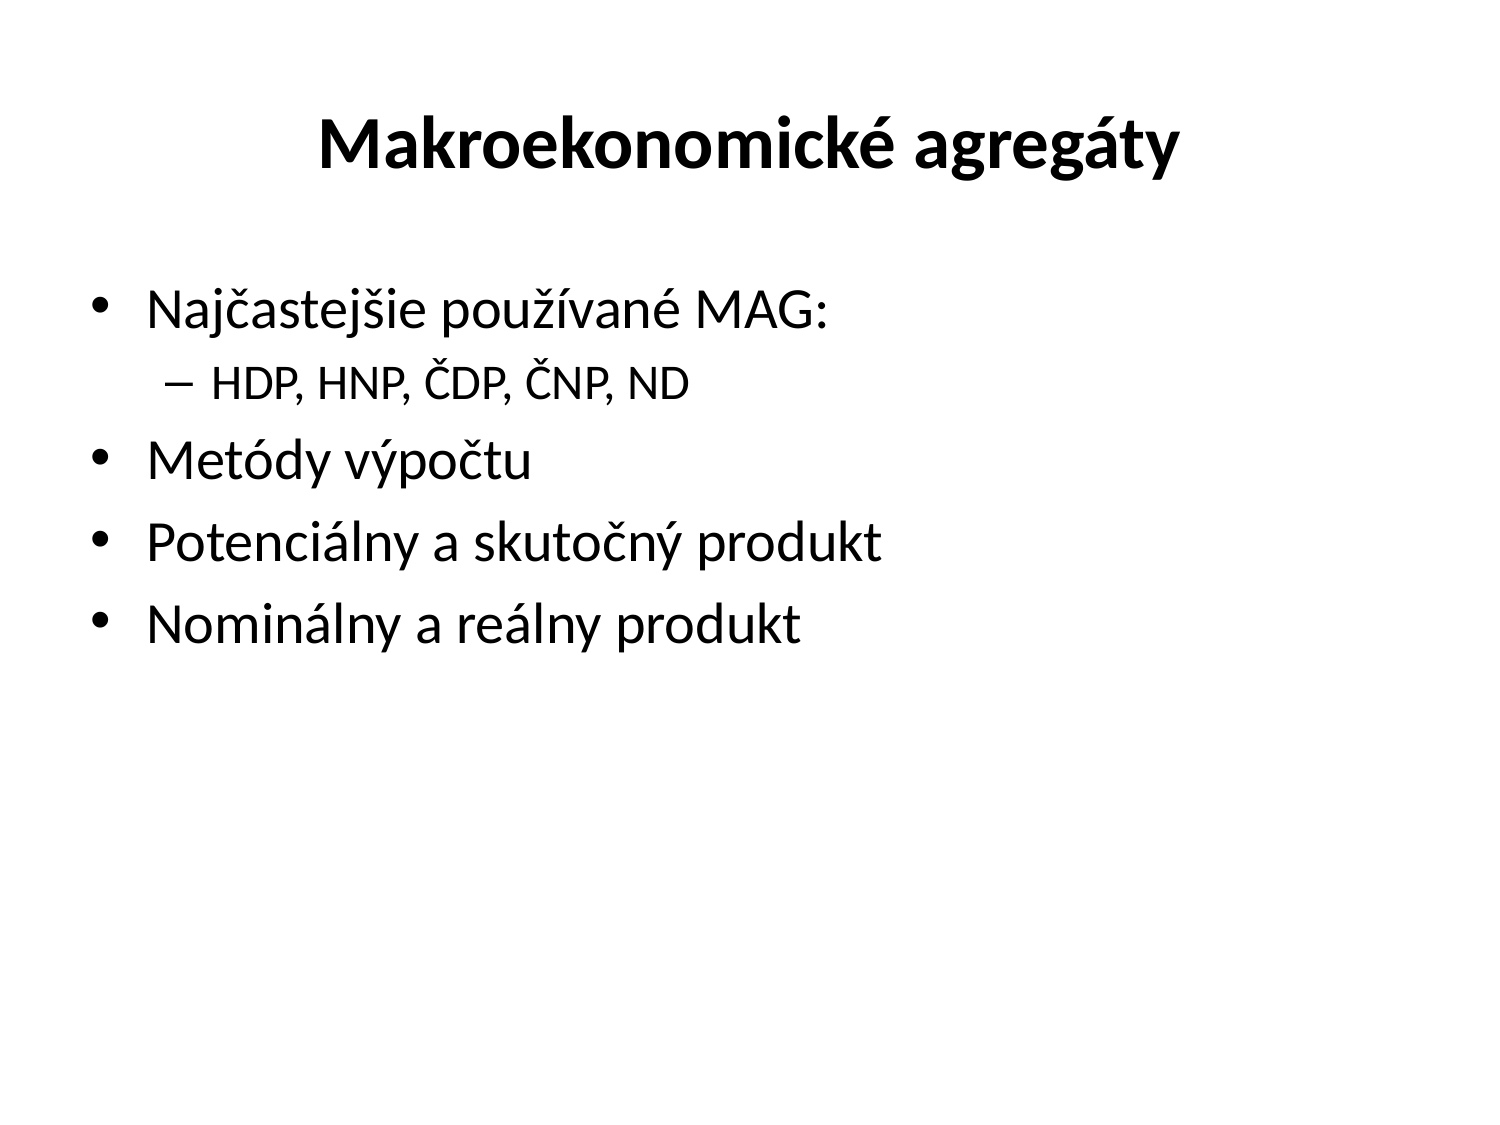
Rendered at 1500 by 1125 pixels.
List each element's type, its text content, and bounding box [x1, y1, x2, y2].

list Najčastejšie používané MAG: HDP, HNP, ČDP, ČNP, ND Metódy výpočtu Potenciálny a skutočný produkt Nominálny a reálny produkt [75, 262, 1425, 1005]
title Makroekonomické agregáty [75, 45, 1425, 233]
